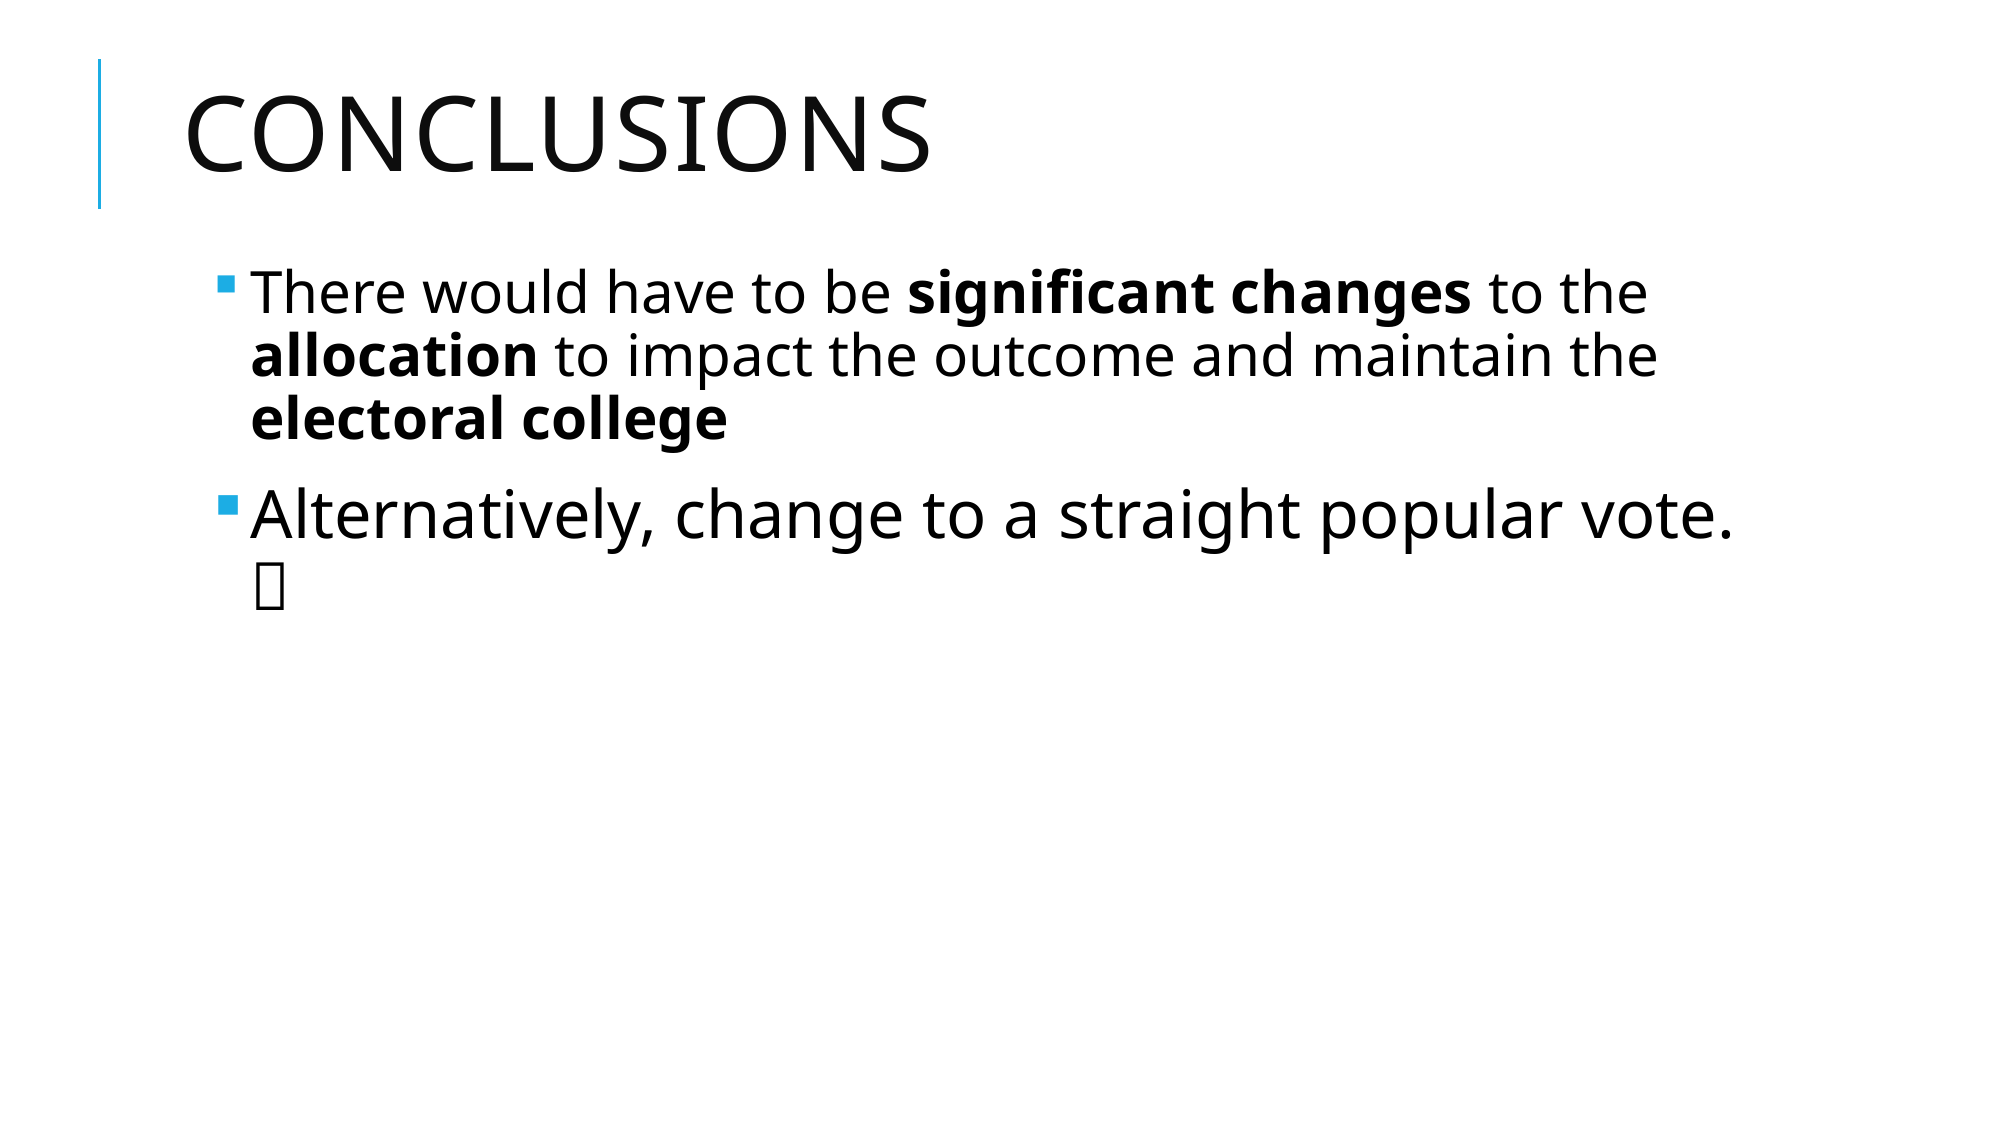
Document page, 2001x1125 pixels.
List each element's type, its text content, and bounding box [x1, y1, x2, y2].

list There would have to be significant changes to the allocation to impact the outcome and maintain the electoral college Alternatively, change to a straight popular vote.  [168, 255, 1763, 1035]
title Conclusions [168, 18, 1763, 255]
